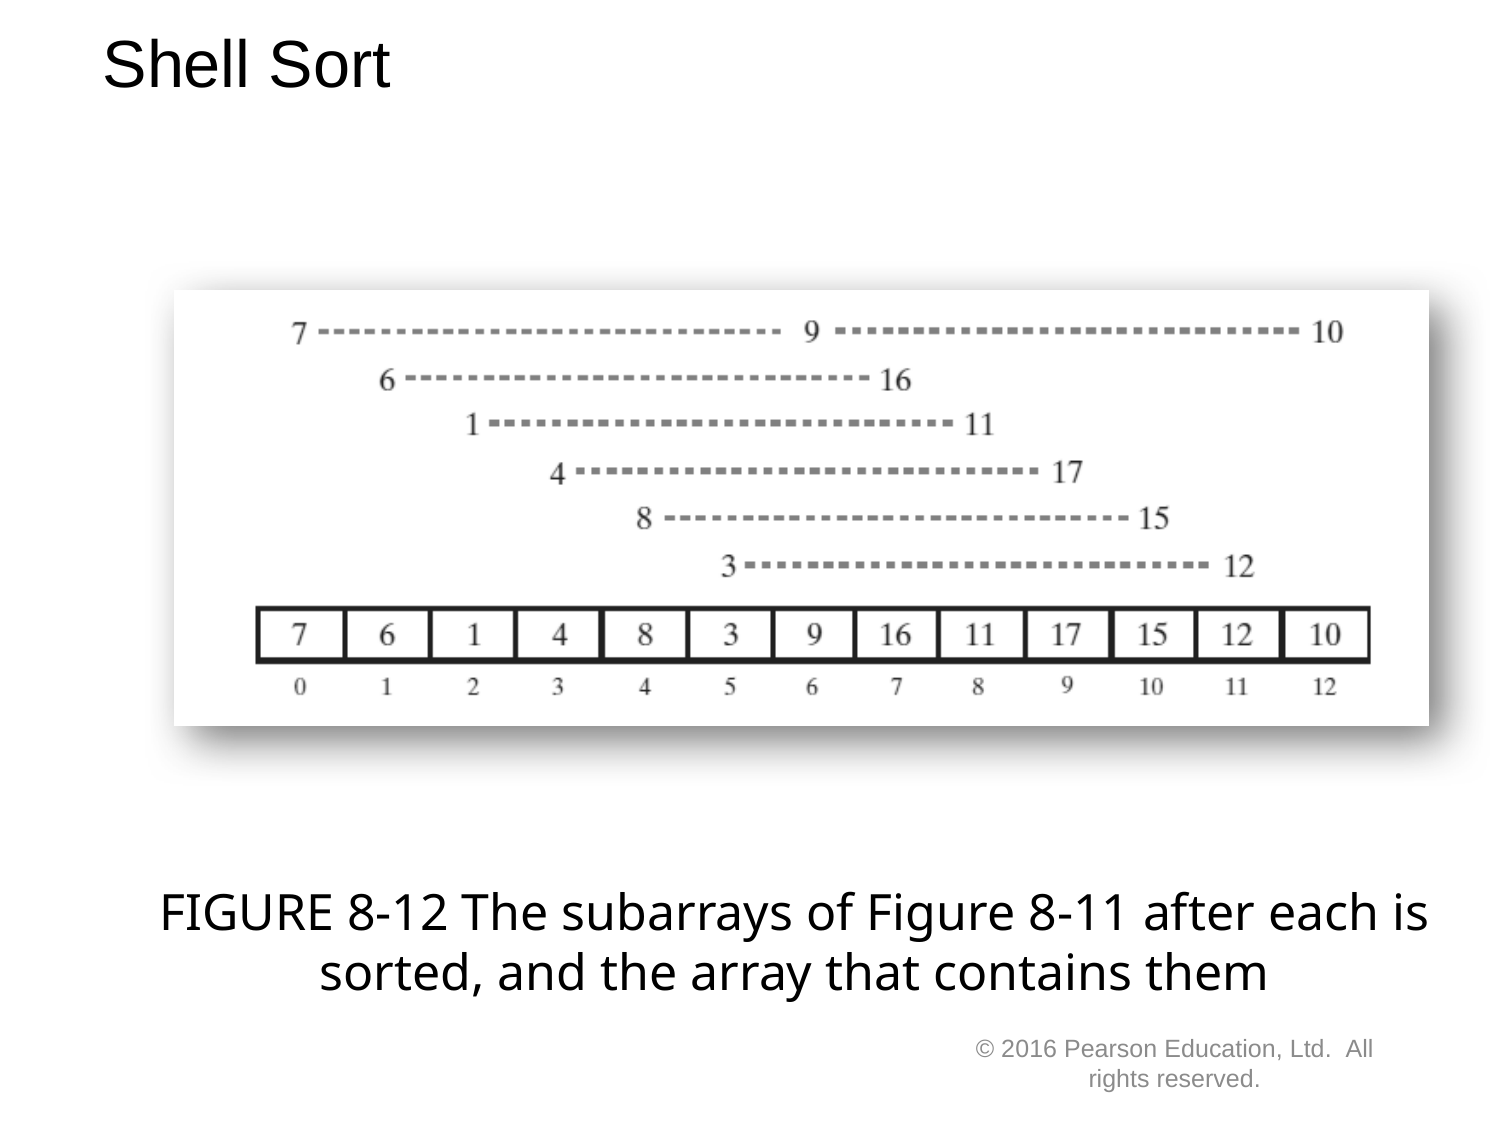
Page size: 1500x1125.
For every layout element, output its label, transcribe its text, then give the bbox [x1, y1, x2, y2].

list FIGURE 8-12 The subarrays of Figure 8-11 after each is sorted, and the array that contains them [108, 872, 1482, 1044]
title Shell Sort [87, 46, 1413, 97]
picture [174, 290, 1430, 726]
footer © 2016 Pearson Education, Ltd. All rights reserved. [949, 1024, 1401, 1101]
